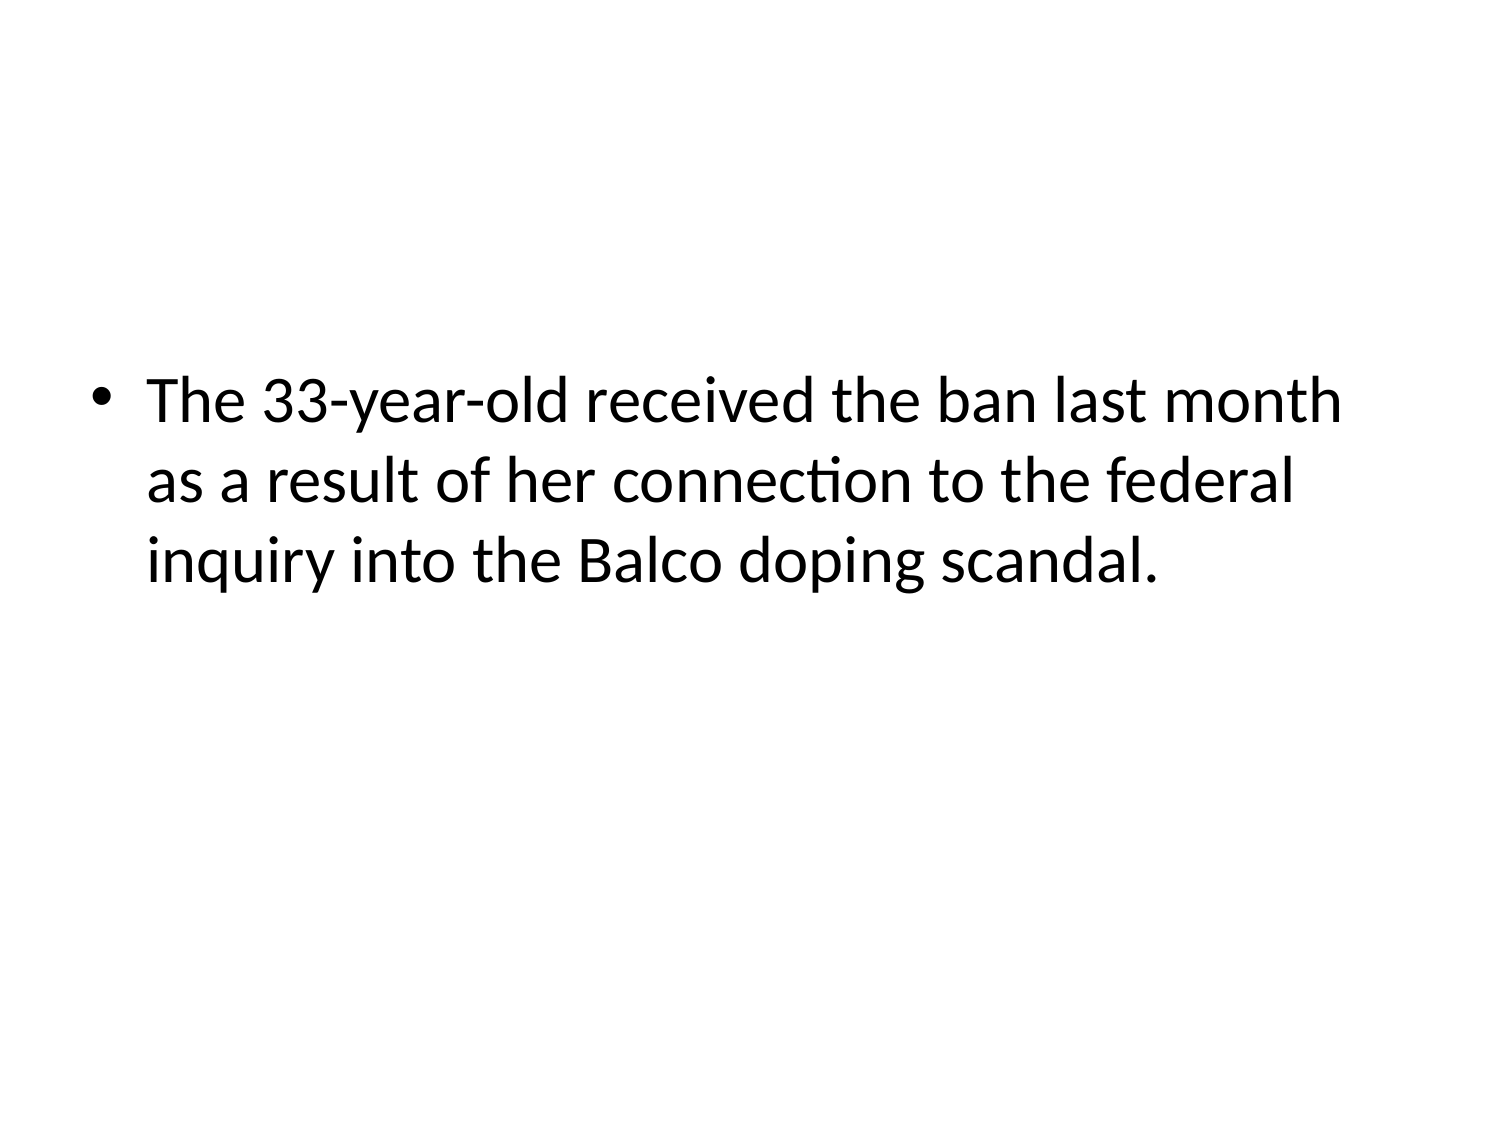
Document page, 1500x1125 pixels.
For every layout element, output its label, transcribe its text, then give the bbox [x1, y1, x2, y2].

list The 33-year-old received the ban last month as a result of her connection to the federal inquiry into the Balco doping scandal. [75, 262, 1425, 1005]
